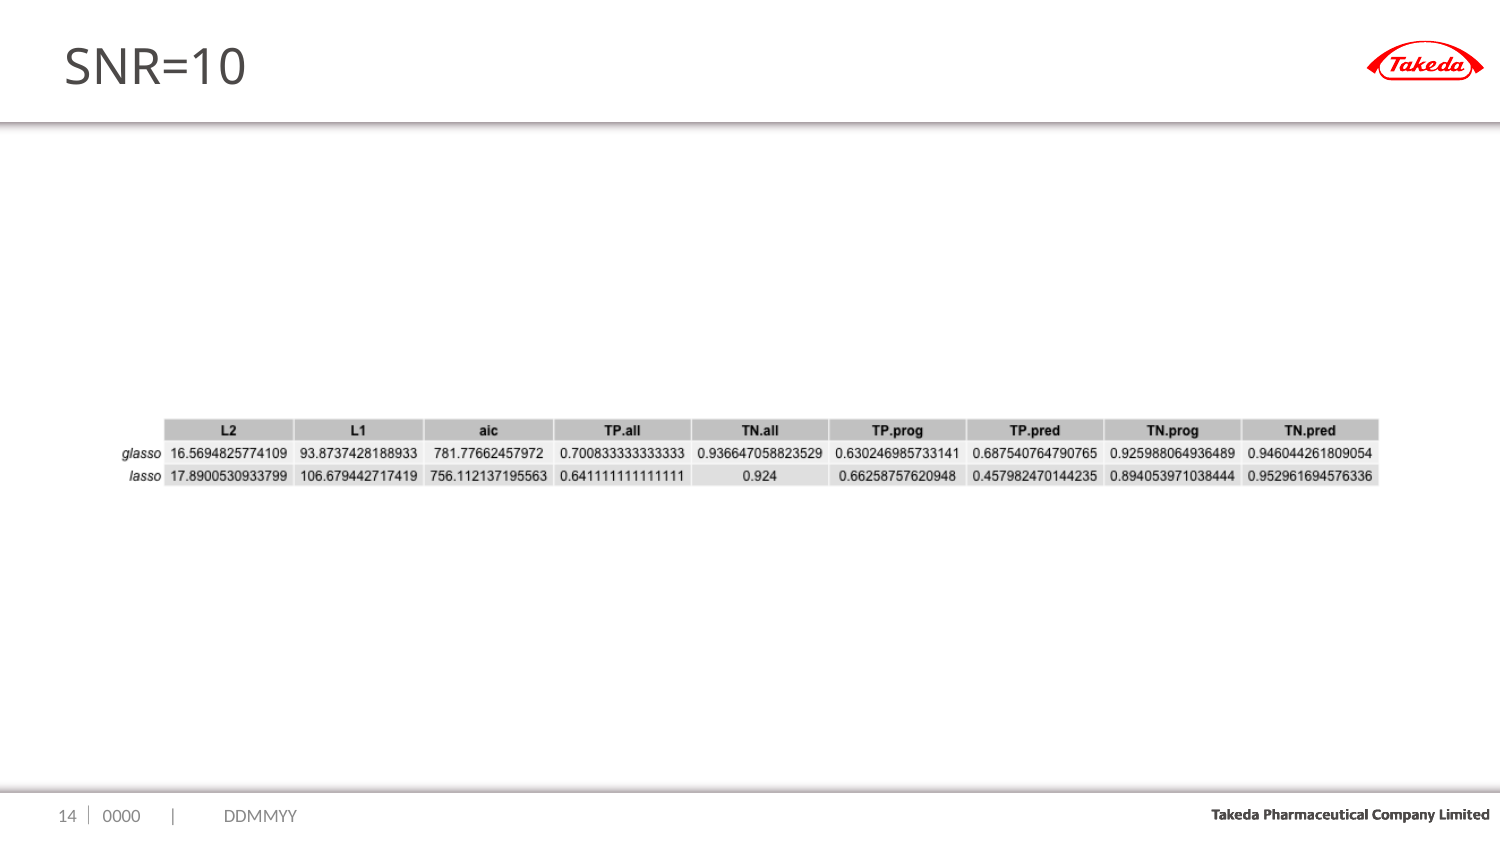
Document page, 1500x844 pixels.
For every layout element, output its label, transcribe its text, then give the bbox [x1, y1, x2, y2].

title SNR=10 [64, 21, 1353, 108]
slide_number 13 [4, 802, 77, 827]
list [66, 339, 1426, 567]
picture [0, 122, 1500, 793]
footer ｜0000 | DDMMYY [79, 802, 836, 827]
